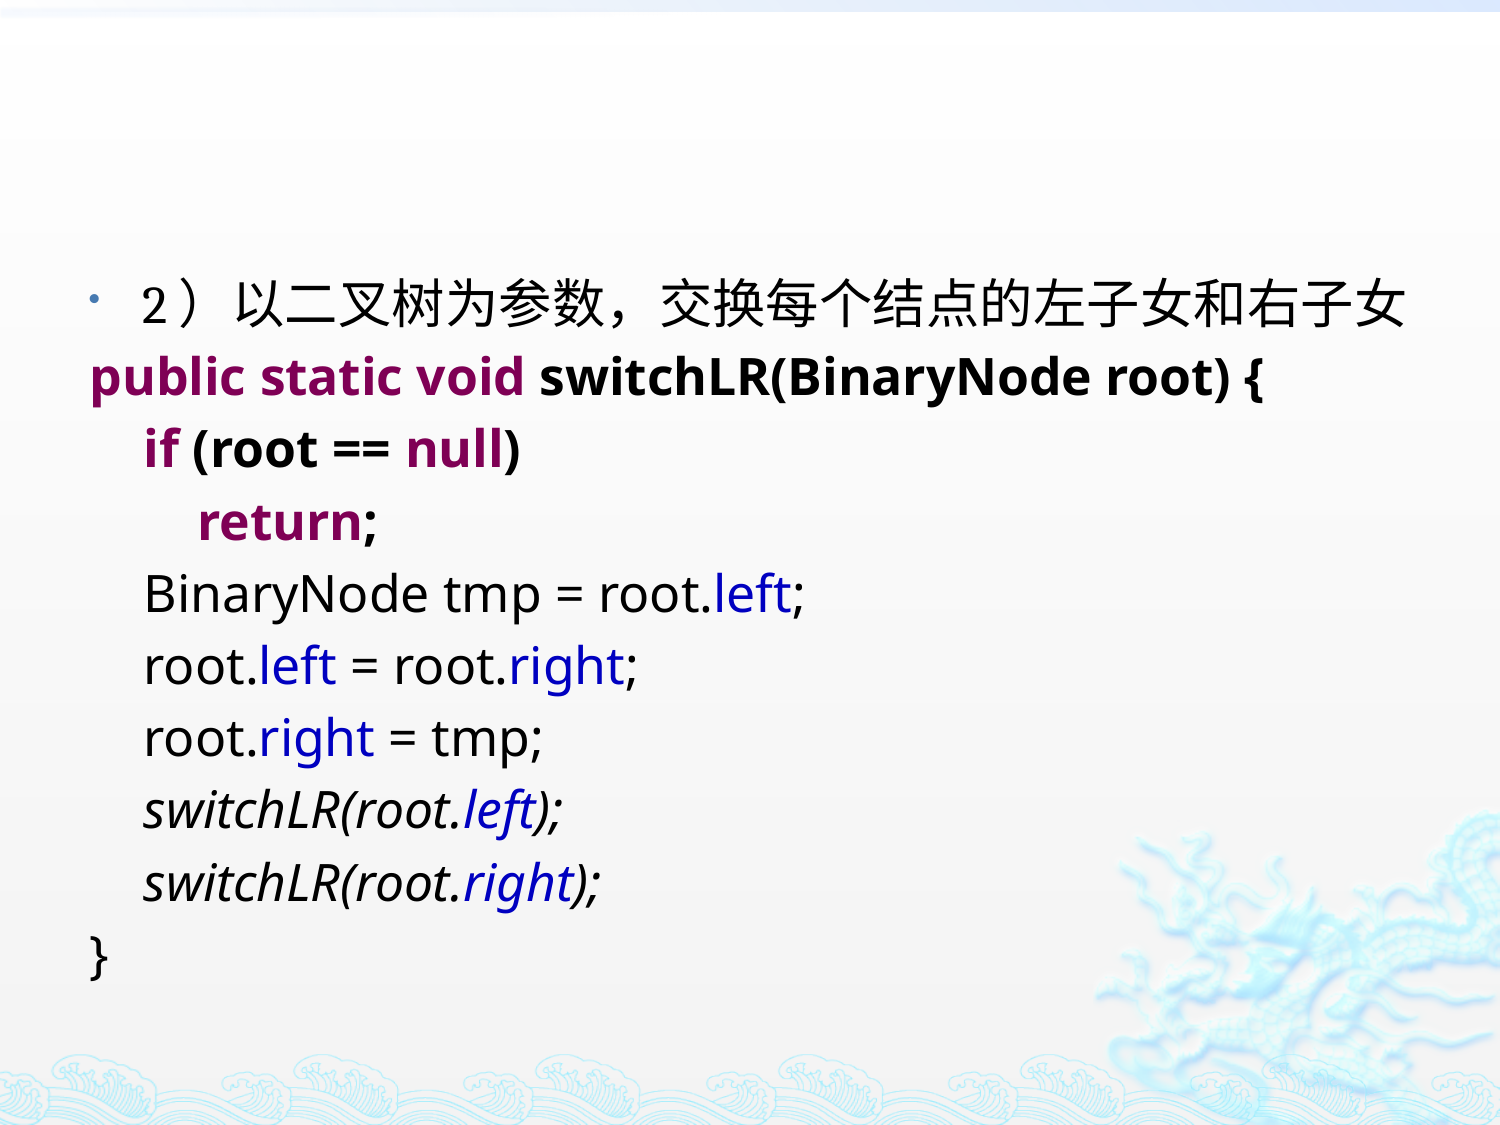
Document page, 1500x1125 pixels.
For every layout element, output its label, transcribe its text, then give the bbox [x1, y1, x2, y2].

list 2）以二叉树为参数，交换每个结点的左子女和右子女 public static void switchLR(BinaryNode root) { if (root == null) return; BinaryNode tmp = root.left; root.left = root.right; root.right = tmp; switchLR(root.left); switchLR(root.right); } [75, 262, 1425, 1005]
